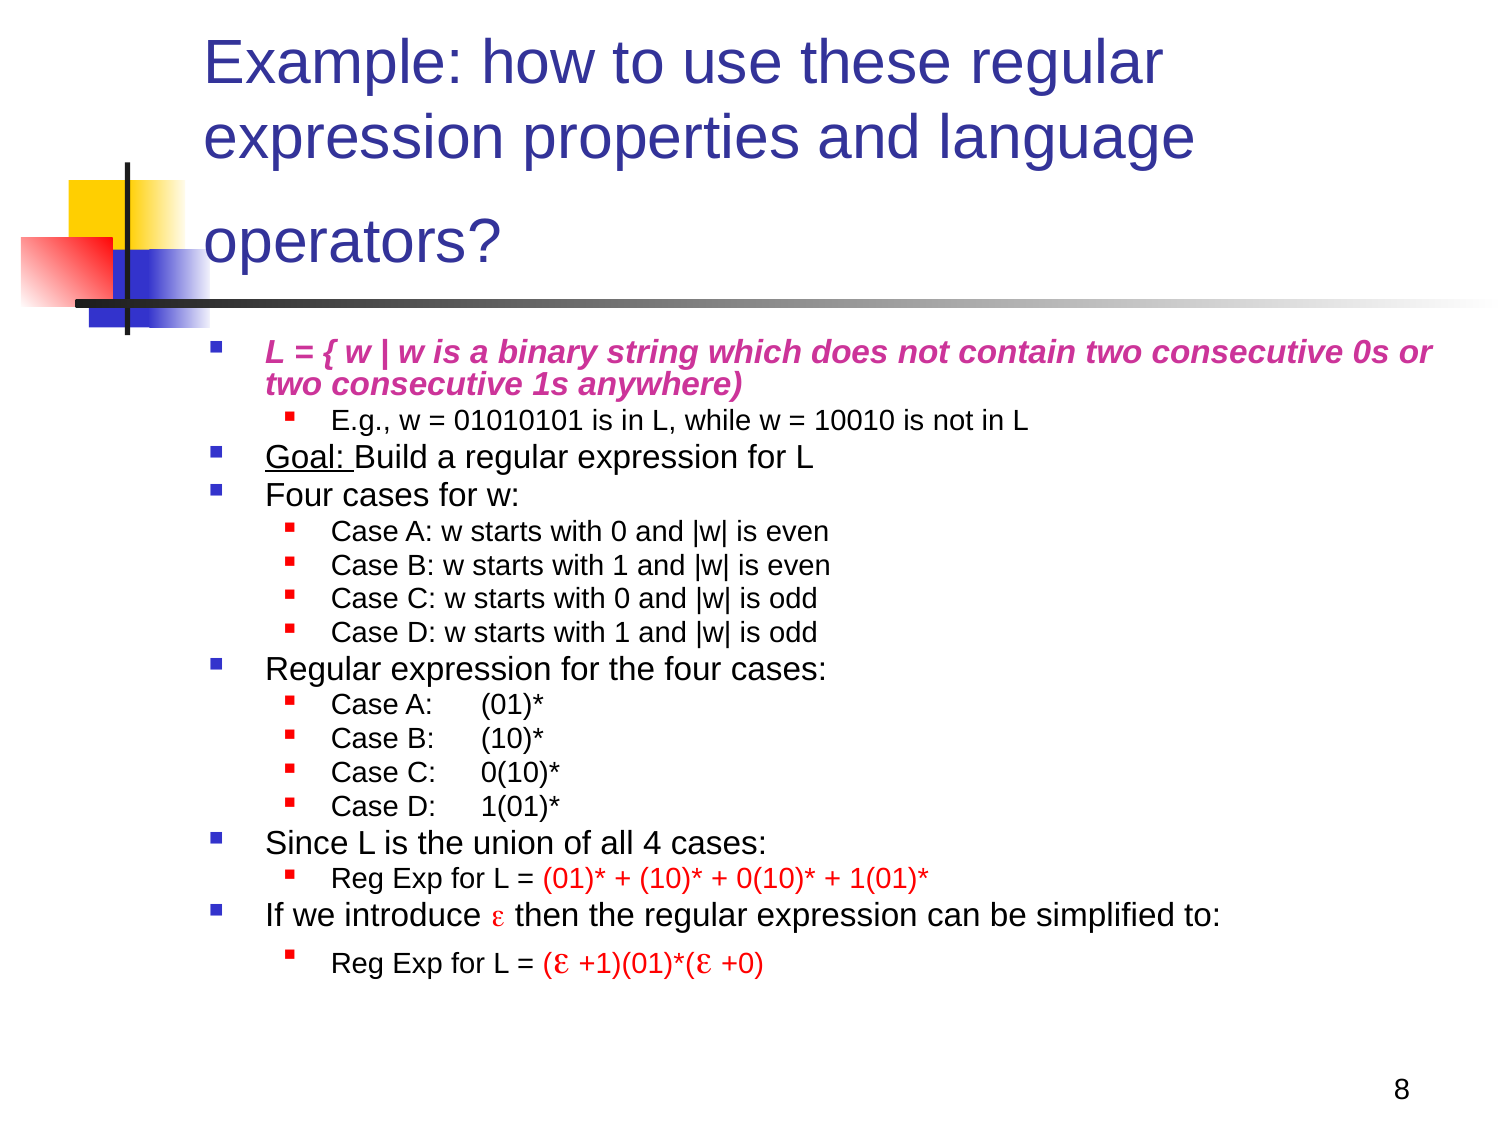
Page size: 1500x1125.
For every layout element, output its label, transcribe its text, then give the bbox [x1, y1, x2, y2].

list L = { w | w is a binary string which does not contain two consecutive 0s or two consecutive 1s anywhere) E.g., w = 01010101 is in L, while w = 10010 is not in L Goal: Build a regular expression for L Four cases for w: Case A: w starts with 0 and |w| is even Case B: w starts with 1 and |w| is even Case C: w starts with 0 and |w| is odd Case D: w starts with 1 and |w| is odd Regular expression for the four cases: Case A: (01)* Case B: (10)* Case C: 0(10)* Case D: 1(01)* Since L is the union of all 4 cases: Reg Exp for L = (01)* + (10)* + 0(10)* + 1(01)* If we introduce  then the regular expression can be simplified to: Reg Exp for L = ( +1)(01)*( +0) [193, 331, 1469, 1006]
title Example: how to use these regular expression properties and language operators? [188, 101, 1468, 289]
slide_number 8 [1112, 1037, 1426, 1113]
